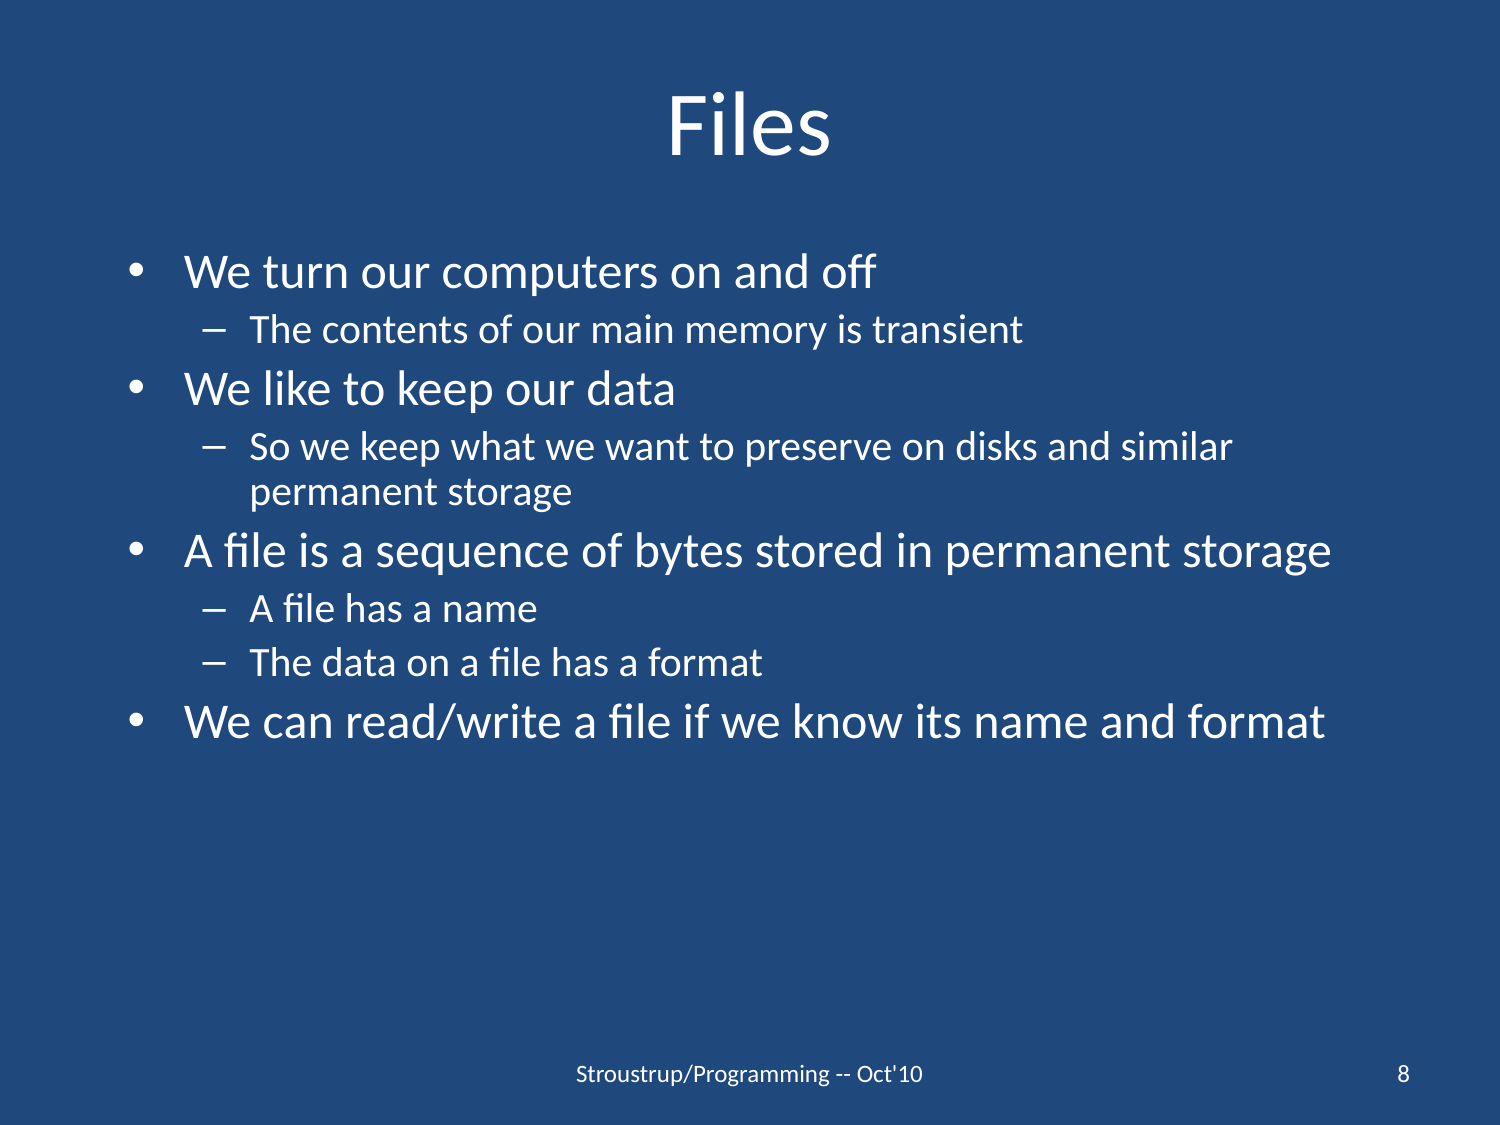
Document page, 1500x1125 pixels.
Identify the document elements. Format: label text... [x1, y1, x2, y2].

footer Stroustrup/Programming -- Oct'10 [512, 1042, 988, 1103]
title Files [112, 24, 1388, 213]
slide_number 8 [1074, 1042, 1425, 1103]
list We turn our computers on and off The contents of our main memory is transient We like to keep our data So we keep what we want to preserve on disks and similar permanent storage A file is a sequence of bytes stored in permanent storage A file has a name The data on a file has a format We can read/write a file if we know its name and format [112, 237, 1388, 913]
